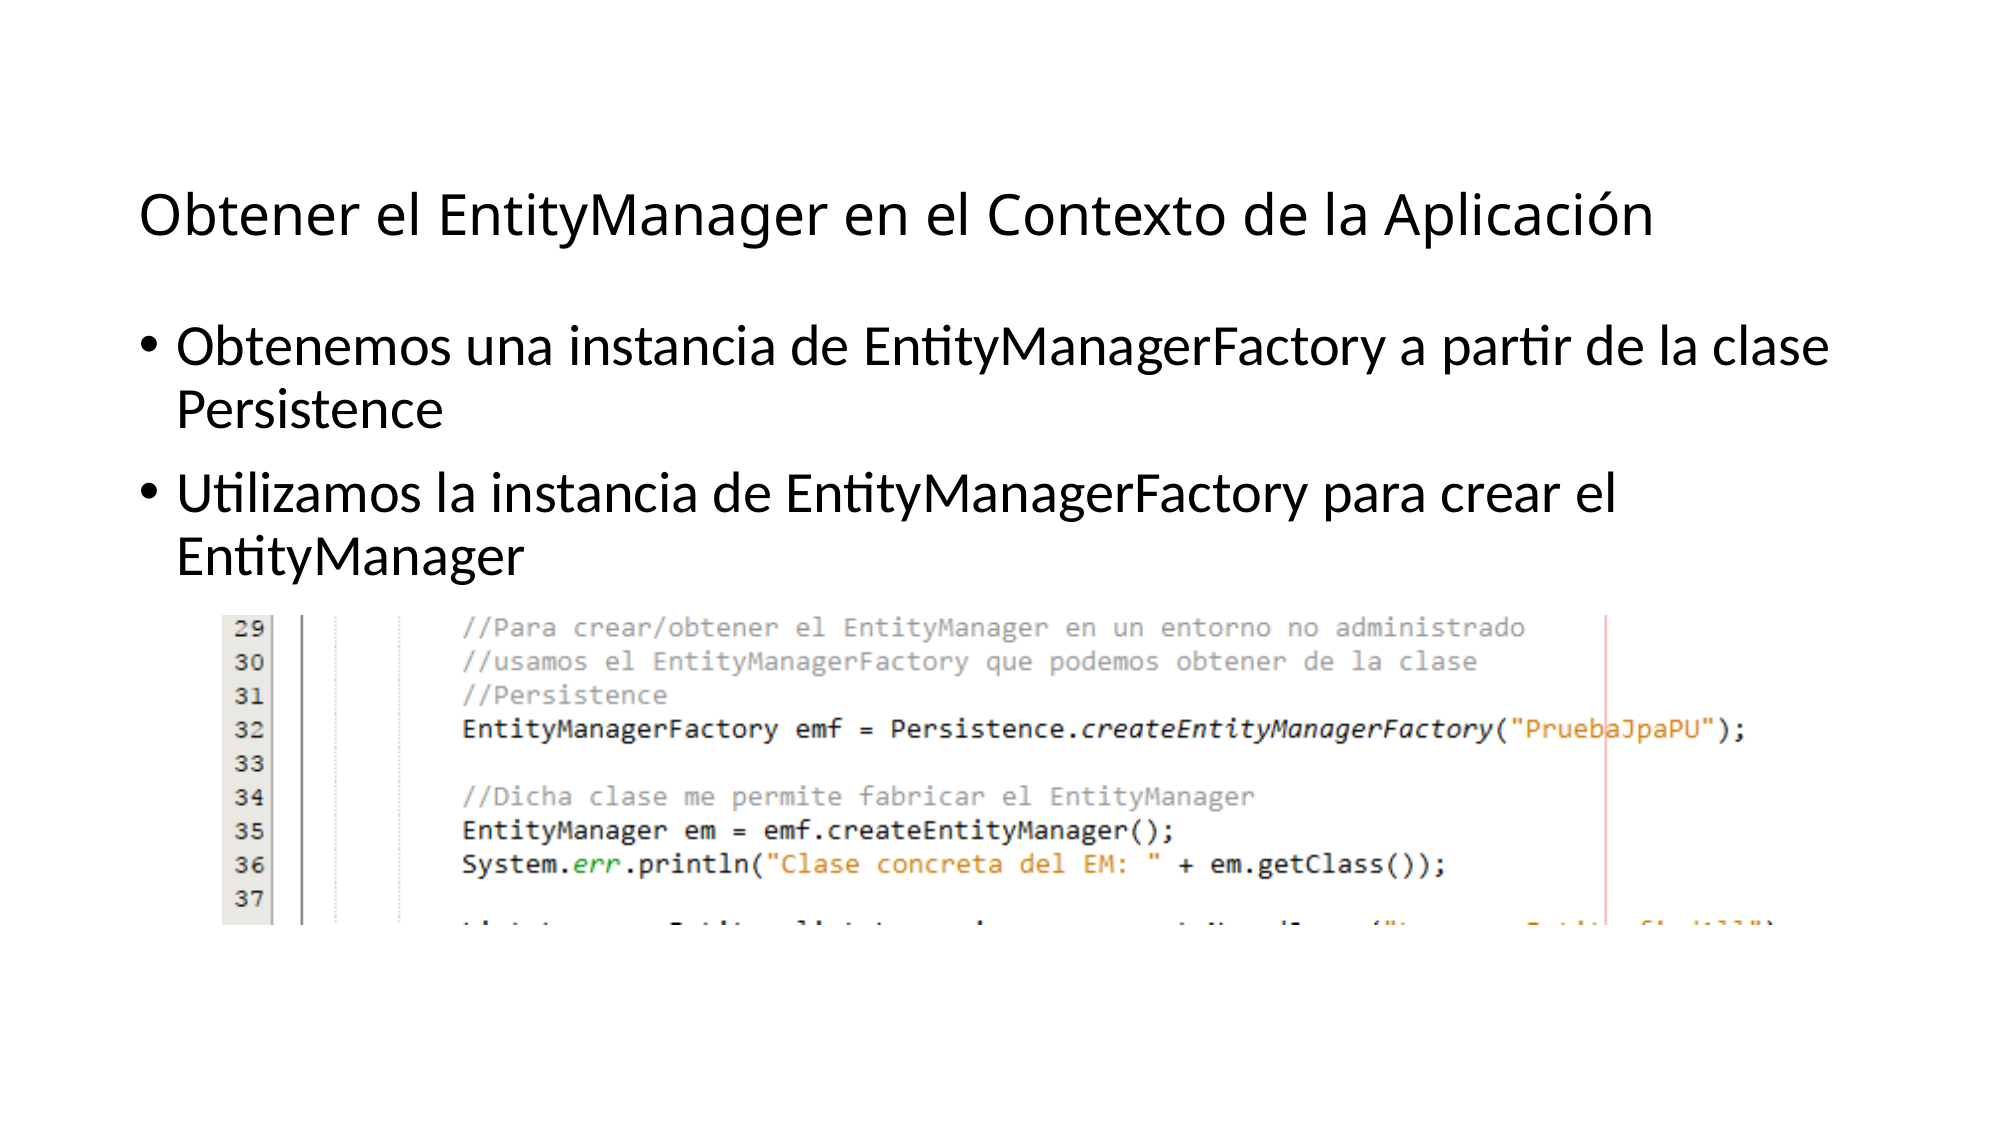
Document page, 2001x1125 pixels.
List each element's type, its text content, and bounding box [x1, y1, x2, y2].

list Obtenemos una instancia de EntityManagerFactory a partir de la clase Persistence Utilizamos la instancia de EntityManagerFactory para crear el EntityManager [124, 307, 1876, 597]
title Obtener el EntityManager en el Contexto de la Aplicación [124, 177, 1876, 257]
picture [222, 615, 1778, 925]
